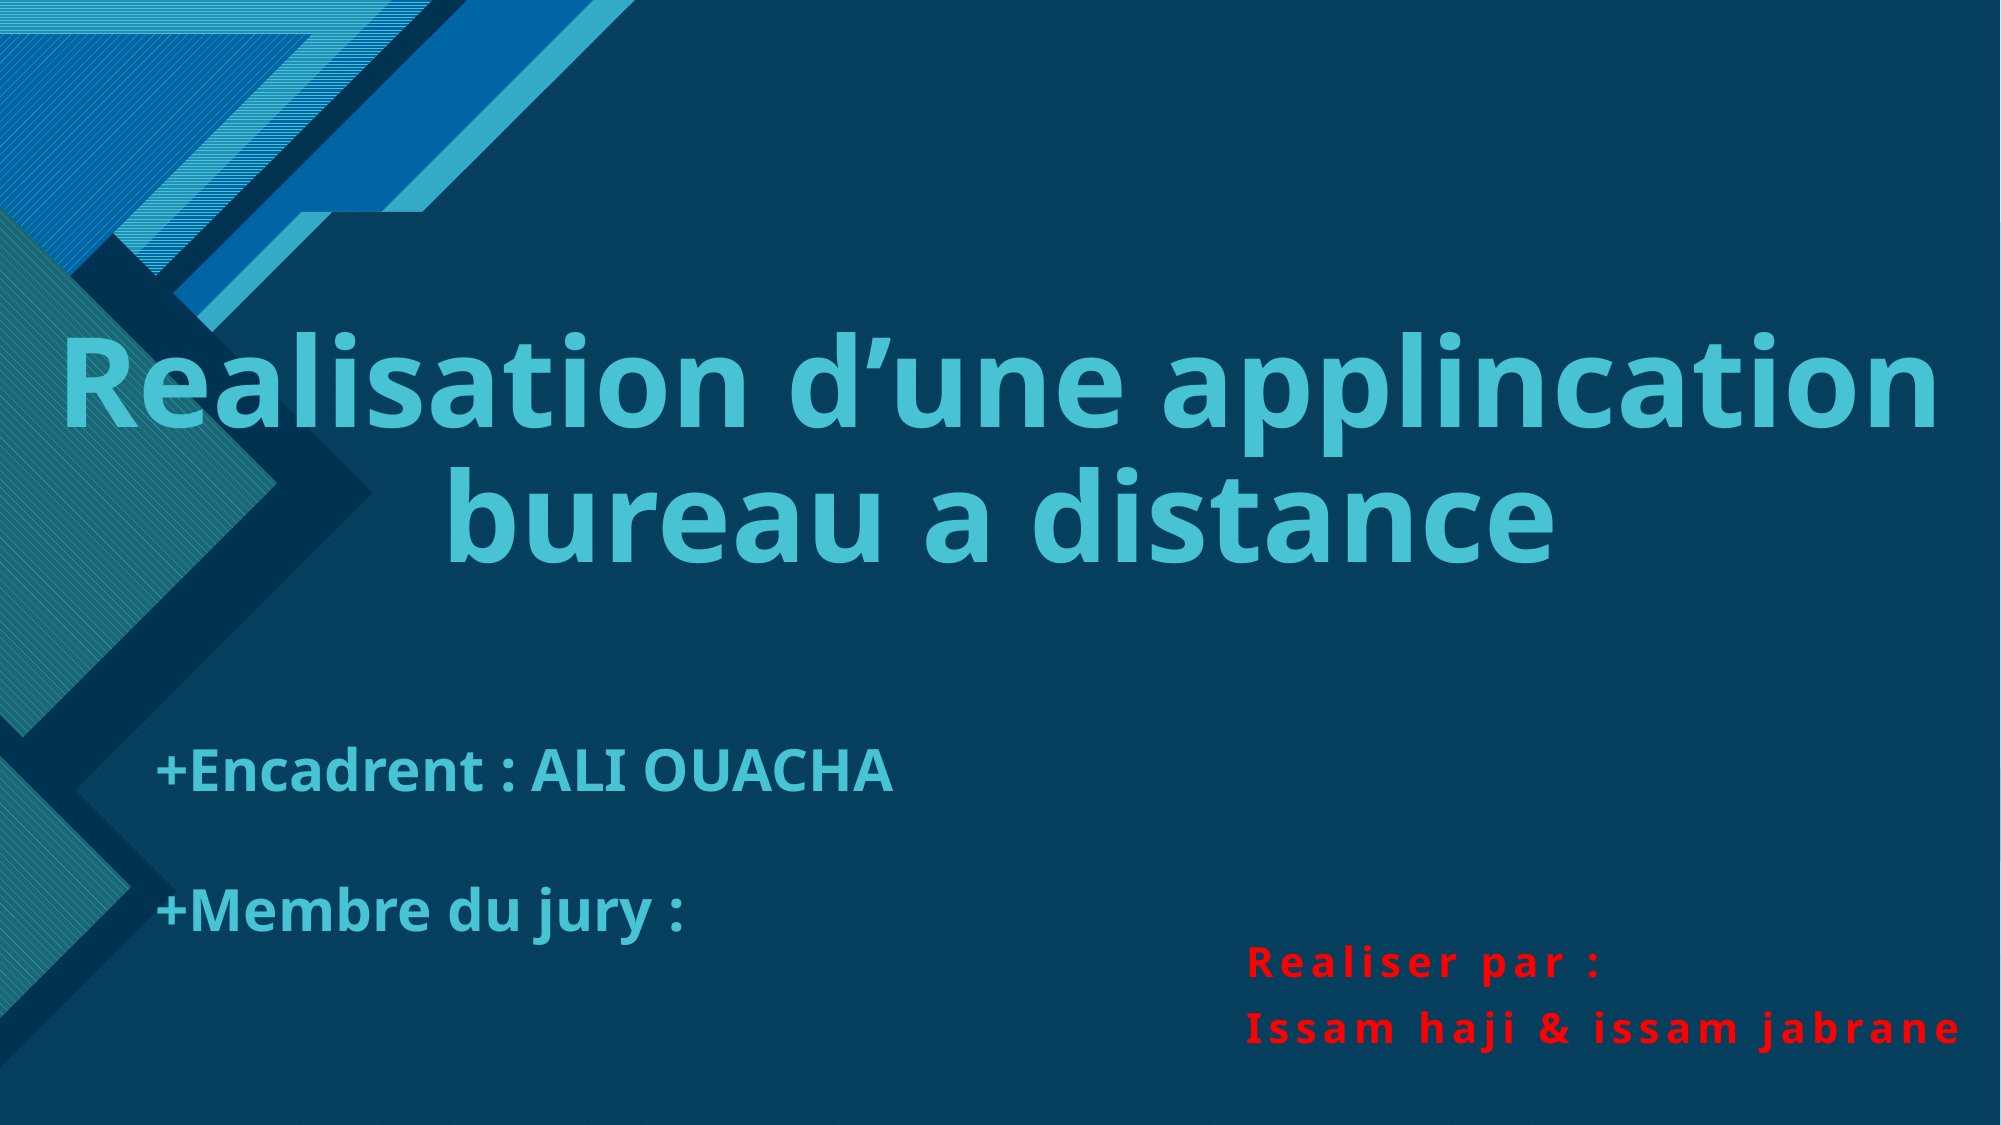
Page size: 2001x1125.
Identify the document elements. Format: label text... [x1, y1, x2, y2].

subtitle Realiser par : Issam haji & issam jabrane [1231, 933, 2000, 1125]
title Realisation d’une applincation bureau a distance [32, 134, 1969, 597]
text_box +Encadrent : ALI OUACHA +Membre du jury : [140, 726, 1001, 1066]
